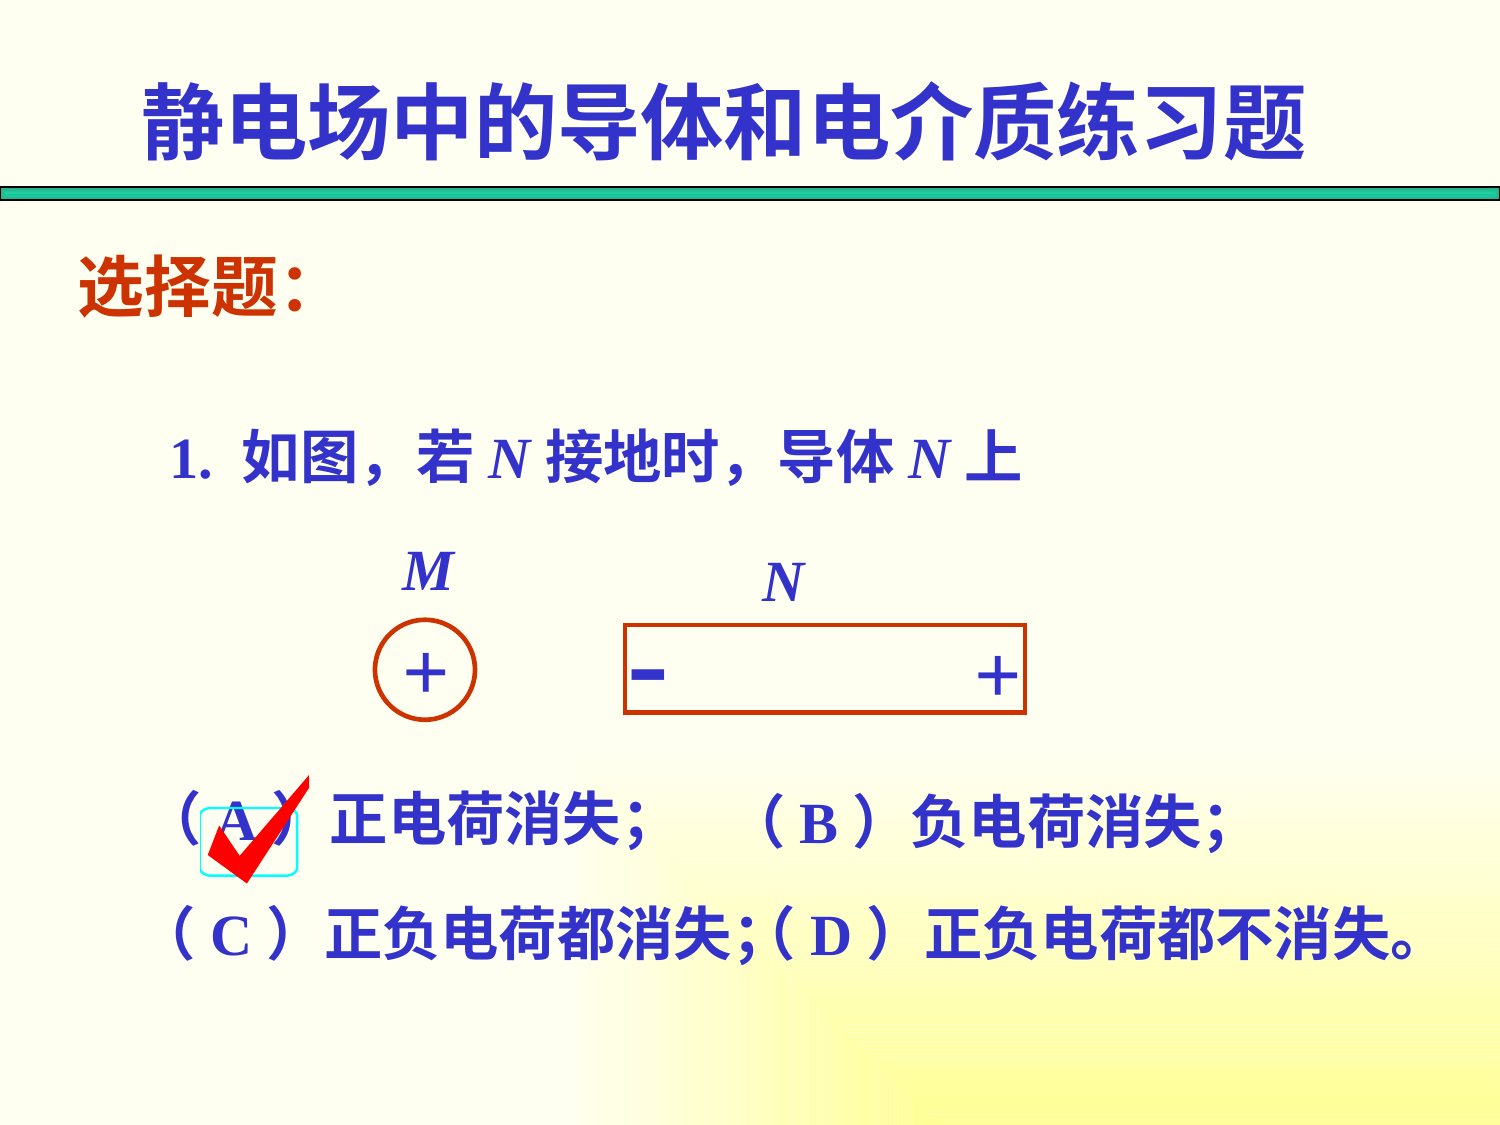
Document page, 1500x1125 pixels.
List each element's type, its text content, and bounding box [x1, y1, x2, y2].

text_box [134, 412, 1452, 976]
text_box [199, 774, 310, 884]
text_box 静电场中的导体和电介质练习题 [126, 62, 1322, 178]
text_box 选择题： [63, 237, 360, 333]
text_box [0, 187, 1500, 200]
